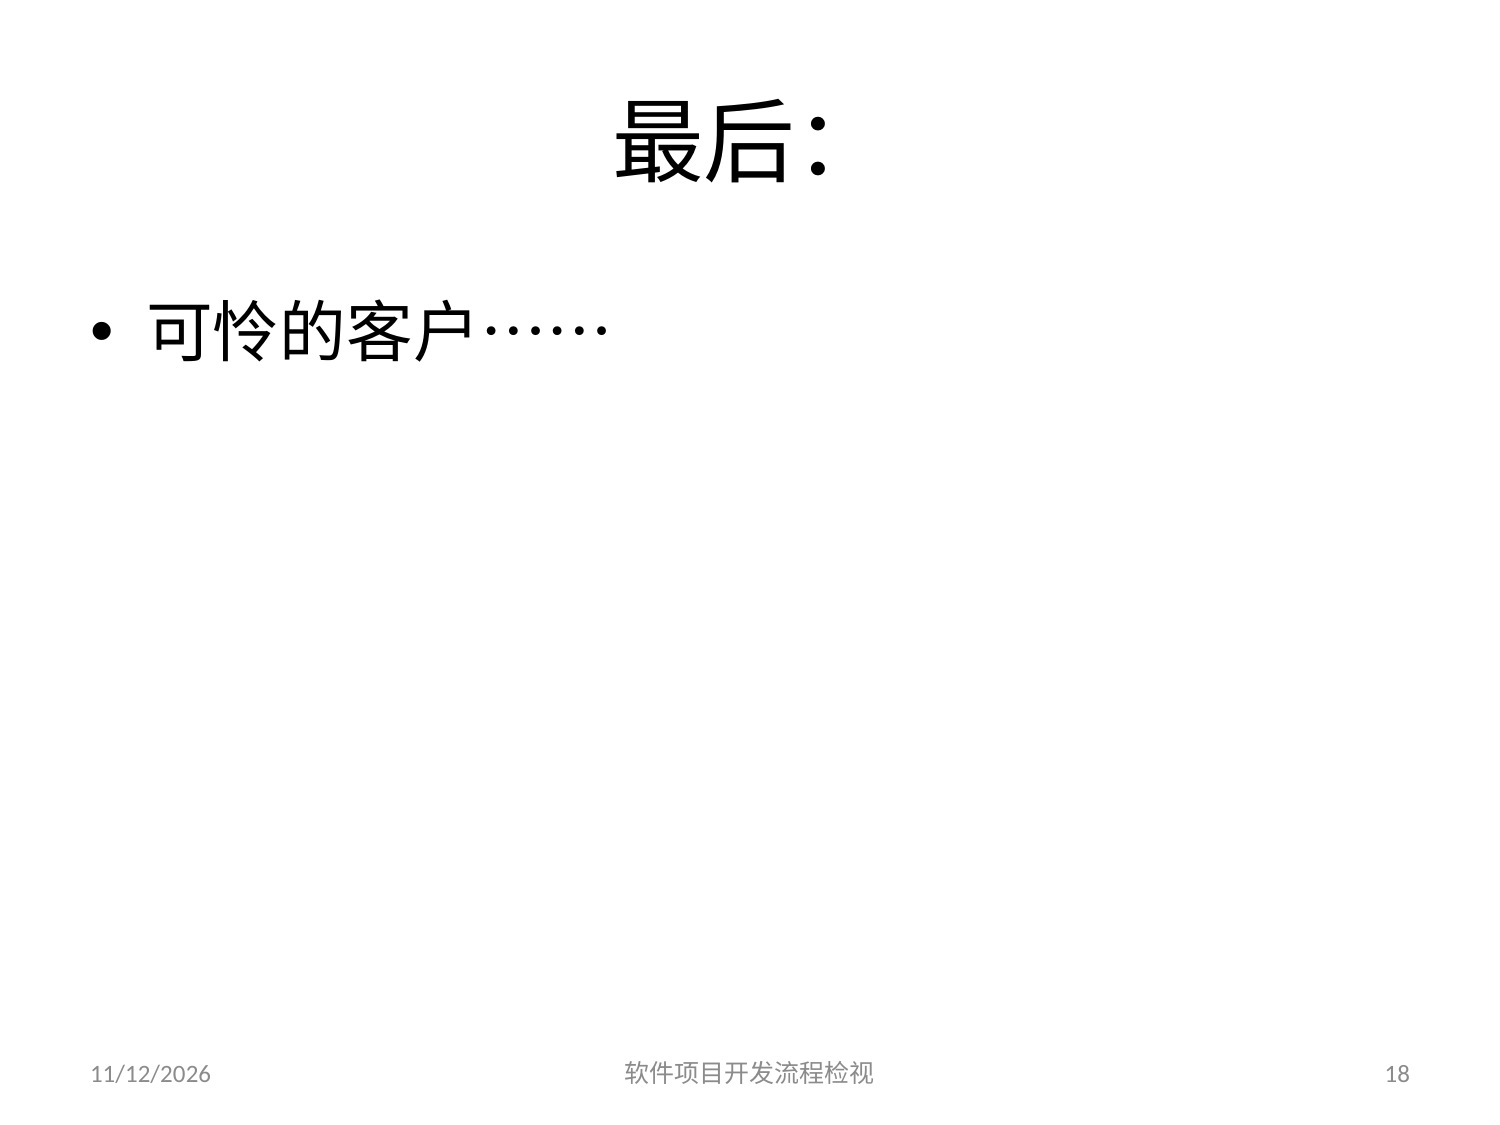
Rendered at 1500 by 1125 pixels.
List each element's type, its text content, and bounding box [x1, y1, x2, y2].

footer 软件项目开发流程检视 [512, 1042, 988, 1103]
title 最后： [75, 45, 1425, 233]
slide_number 18 [1074, 1042, 1425, 1103]
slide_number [75, 1042, 425, 1103]
list 可怜的客户…… [75, 262, 1425, 1005]
